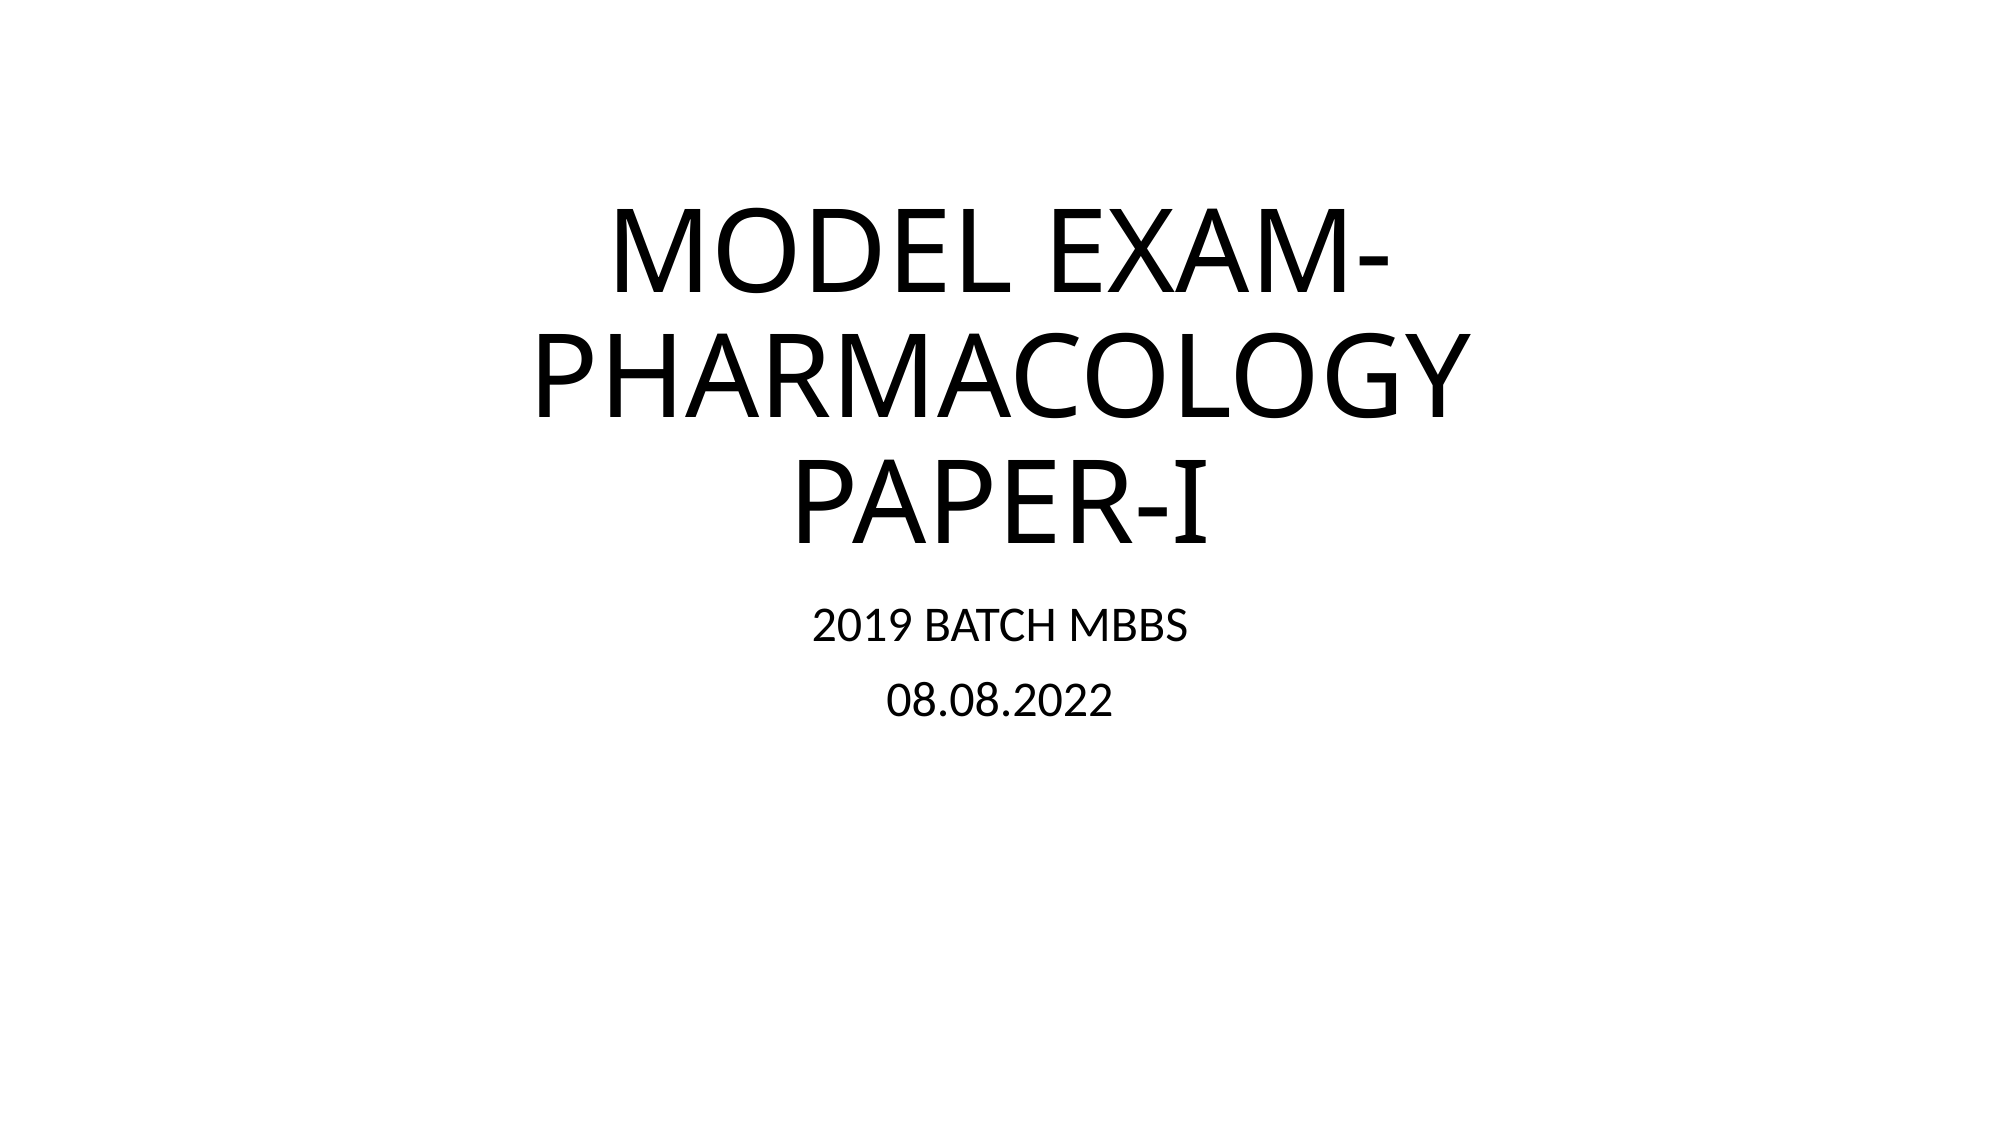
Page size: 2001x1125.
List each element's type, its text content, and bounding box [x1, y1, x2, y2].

title MODEL EXAM-PHARMACOLOGY PAPER-I [249, 184, 1750, 576]
subtitle 2019 BATCH MBBS 08.08.2022 [249, 590, 1750, 863]
